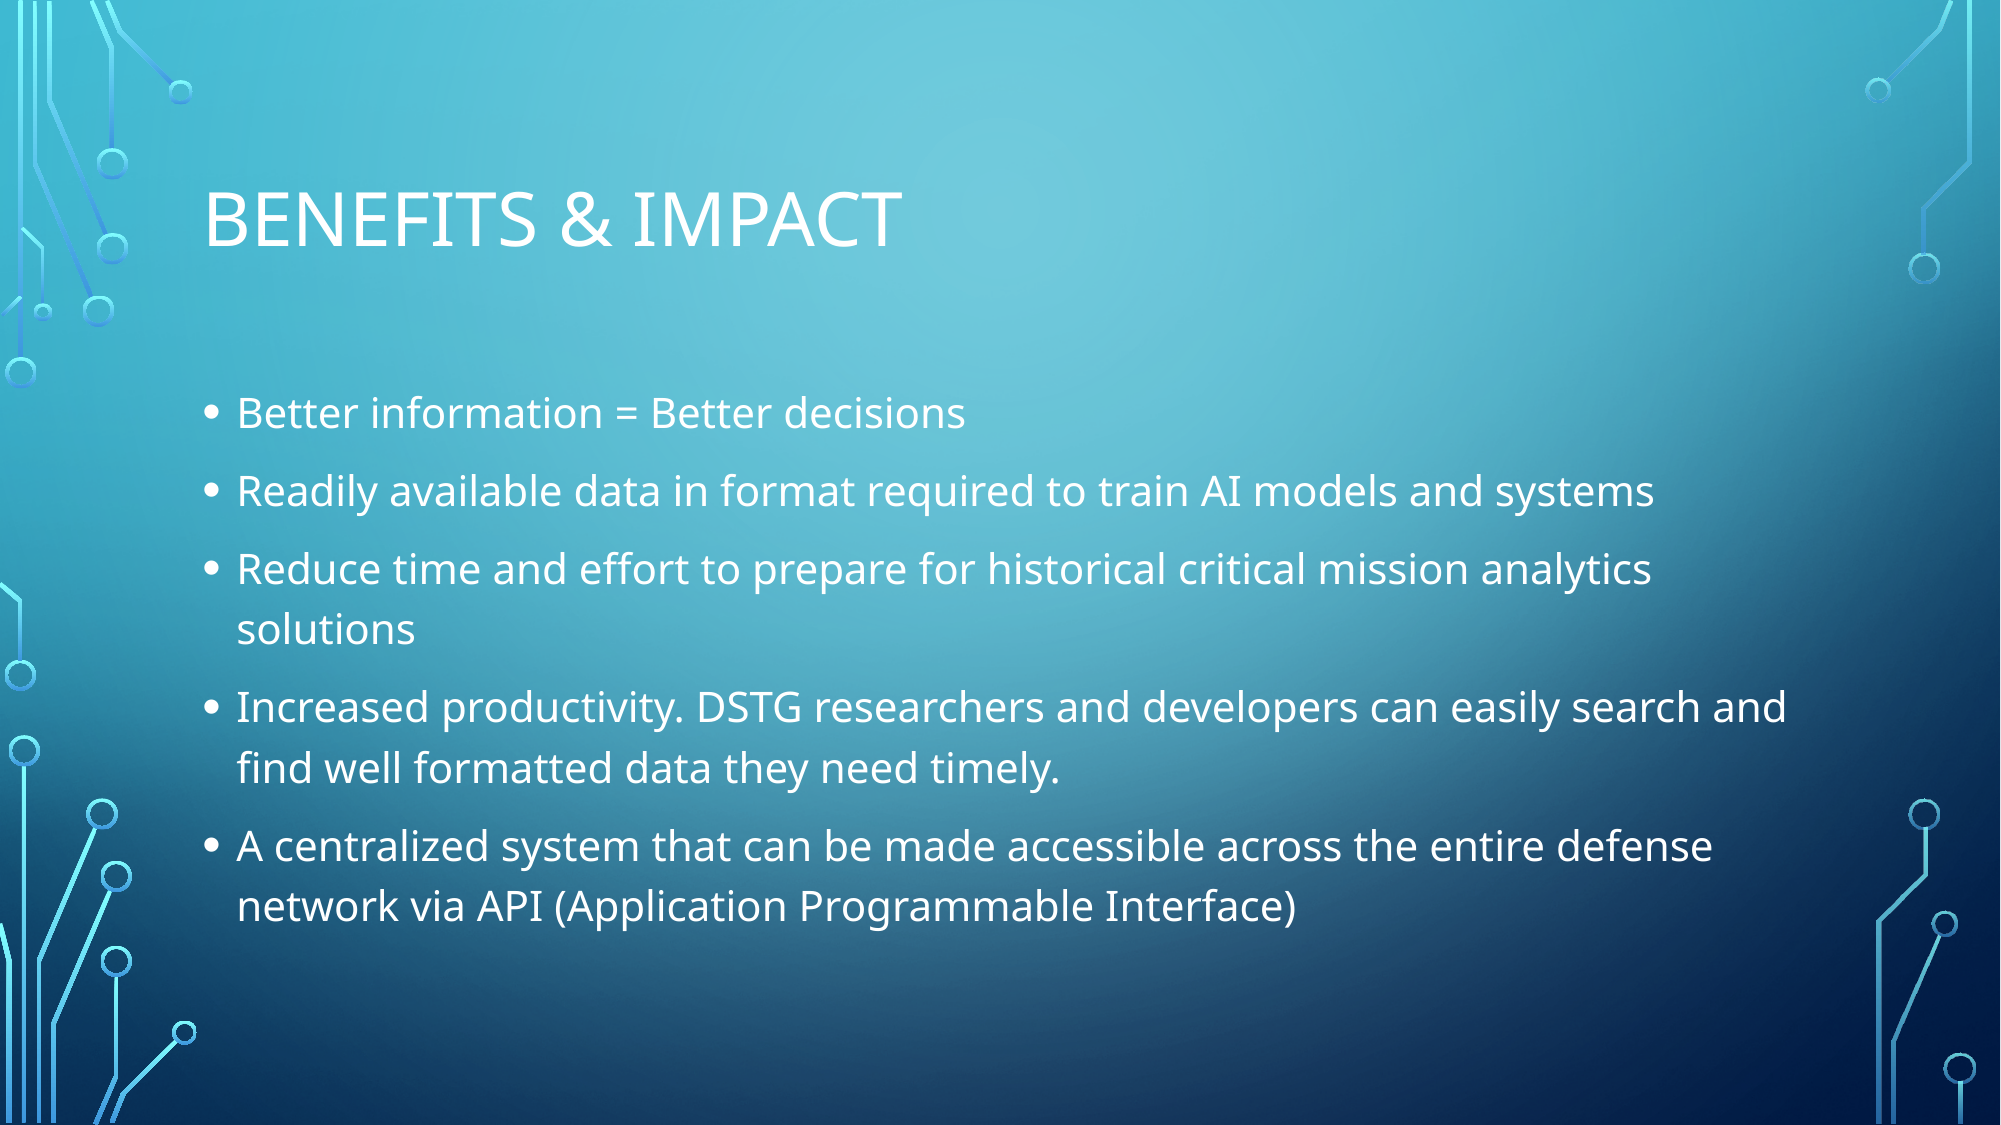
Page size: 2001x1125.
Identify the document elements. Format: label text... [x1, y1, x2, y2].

title Benefits & Impact [187, 101, 1813, 344]
list Better information = Better decisions Readily available data in format required to train AI models and systems Reduce time and effort to prepare for historical critical mission analytics solutions Increased productivity. DSTG researchers and developers can easily search and find well formatted data they need timely. A centralized system that can be made accessible across the entire defense network via API (Application Programmable Interface) [187, 369, 1813, 950]
